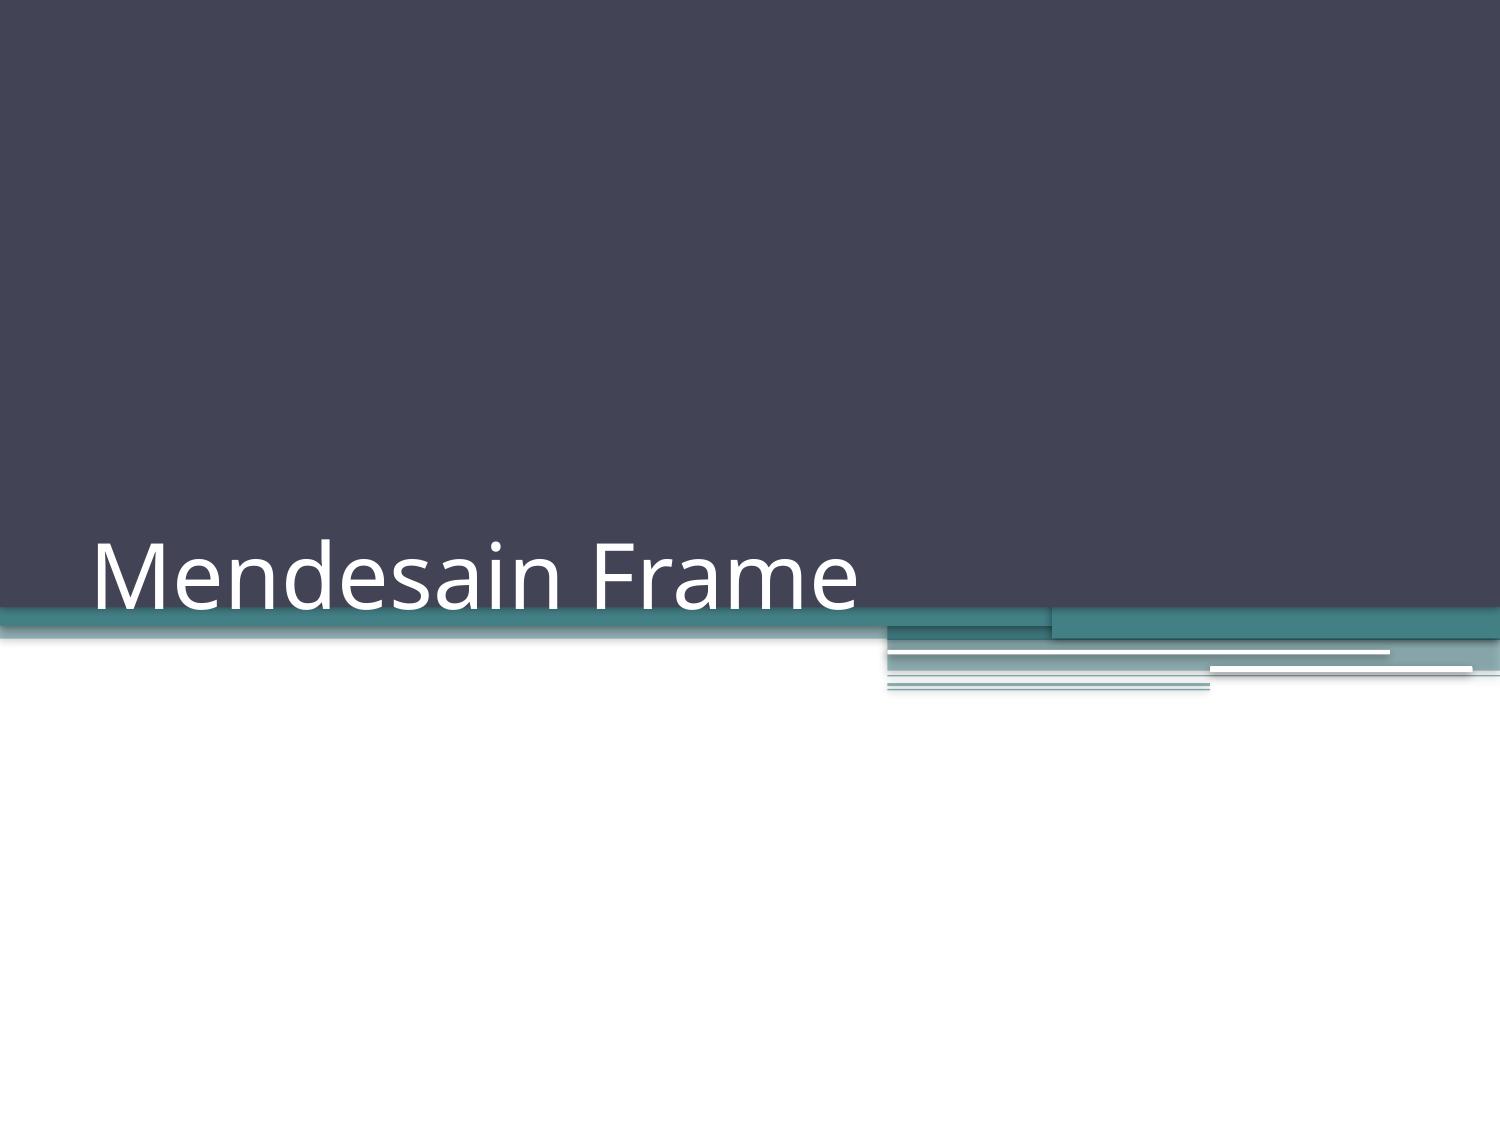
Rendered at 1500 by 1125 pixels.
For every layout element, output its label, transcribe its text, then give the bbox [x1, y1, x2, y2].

title Mendesain Frame [75, 394, 1463, 636]
